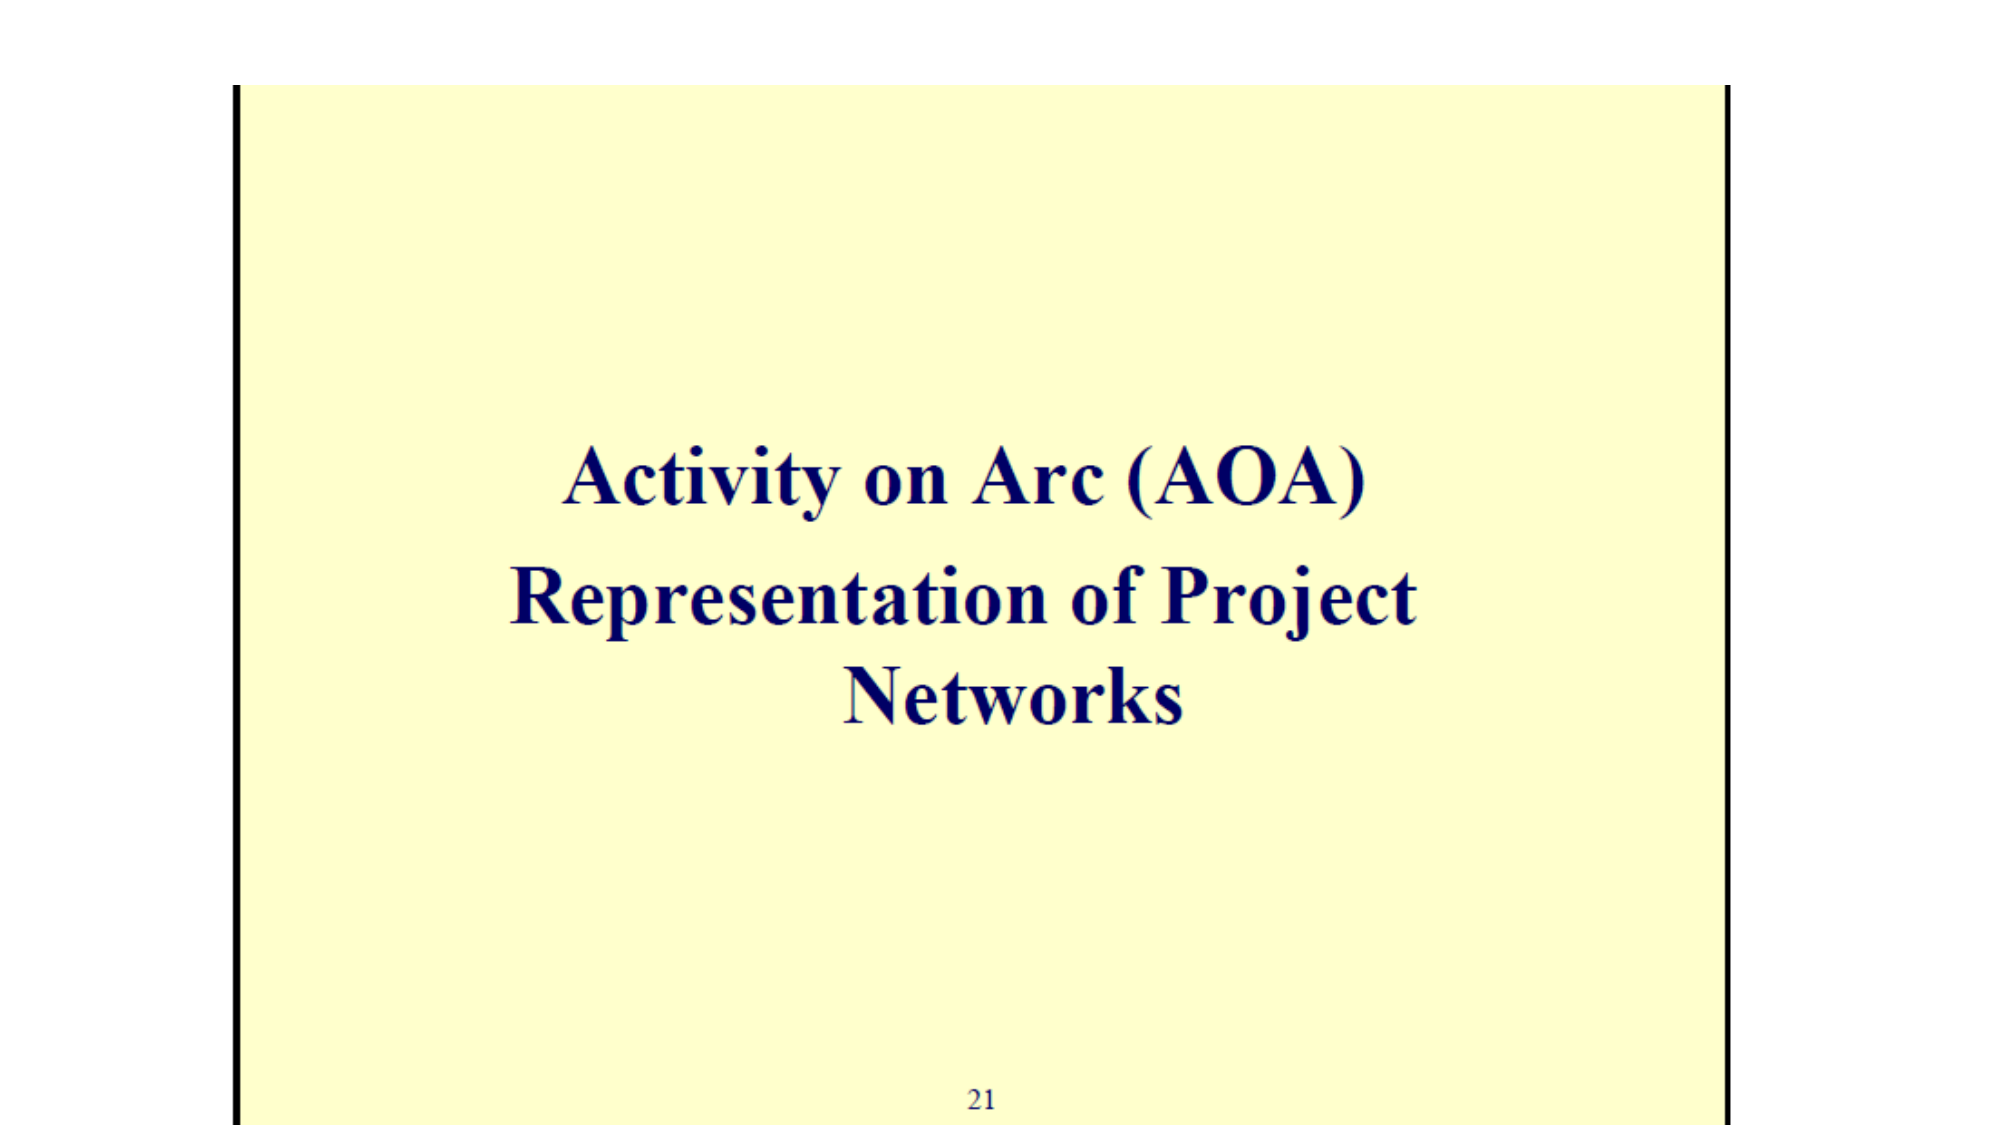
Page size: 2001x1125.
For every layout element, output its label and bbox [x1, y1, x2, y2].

list [0, 85, 1863, 1125]
